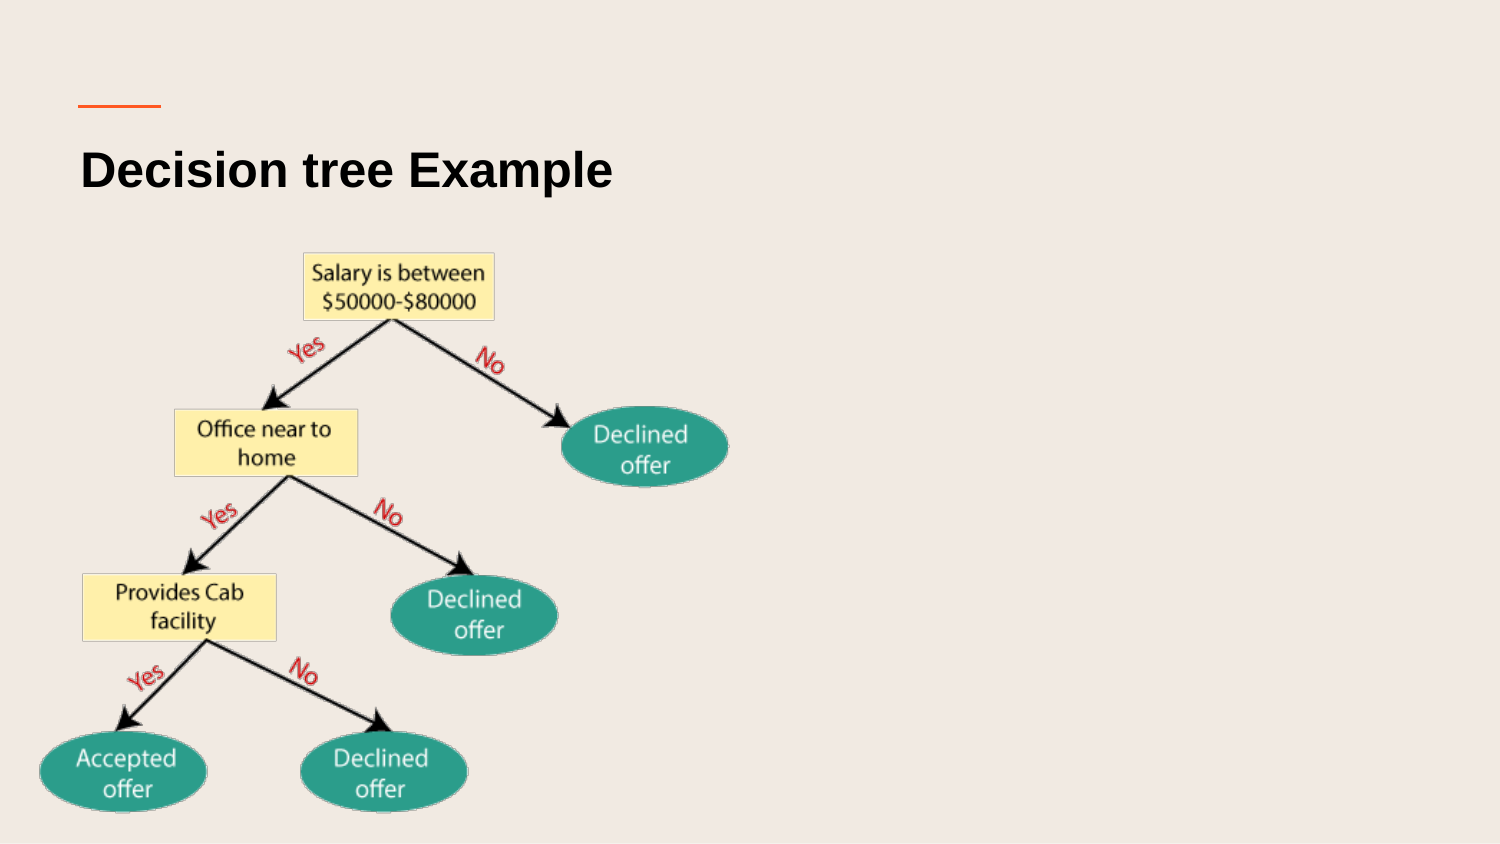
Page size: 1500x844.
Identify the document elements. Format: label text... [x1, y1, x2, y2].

picture [24, 246, 741, 819]
title Decision tree Example [65, 113, 1434, 222]
